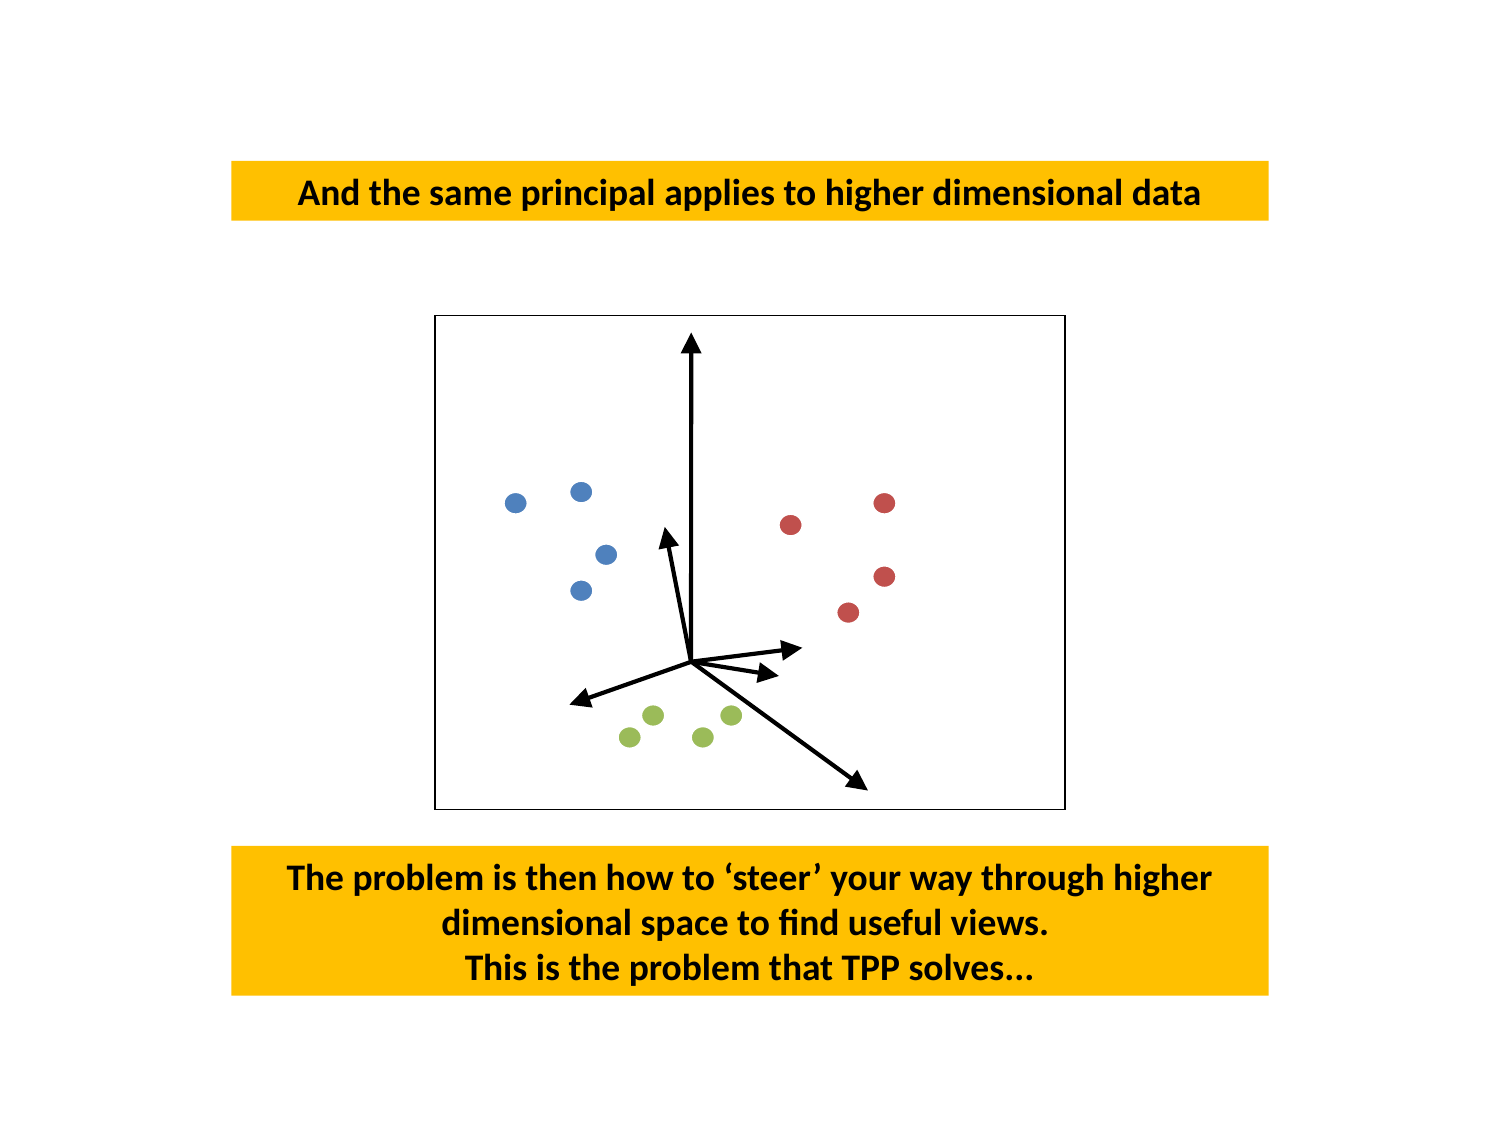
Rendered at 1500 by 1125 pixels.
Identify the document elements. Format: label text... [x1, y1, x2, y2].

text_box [434, 315, 1066, 810]
text_box And the same principal applies to higher dimensional data [231, 160, 1269, 221]
text_box The problem is then how to ‘steer’ your way through higher dimensional space to find useful views. This is the problem that TPP solves... [231, 845, 1269, 996]
